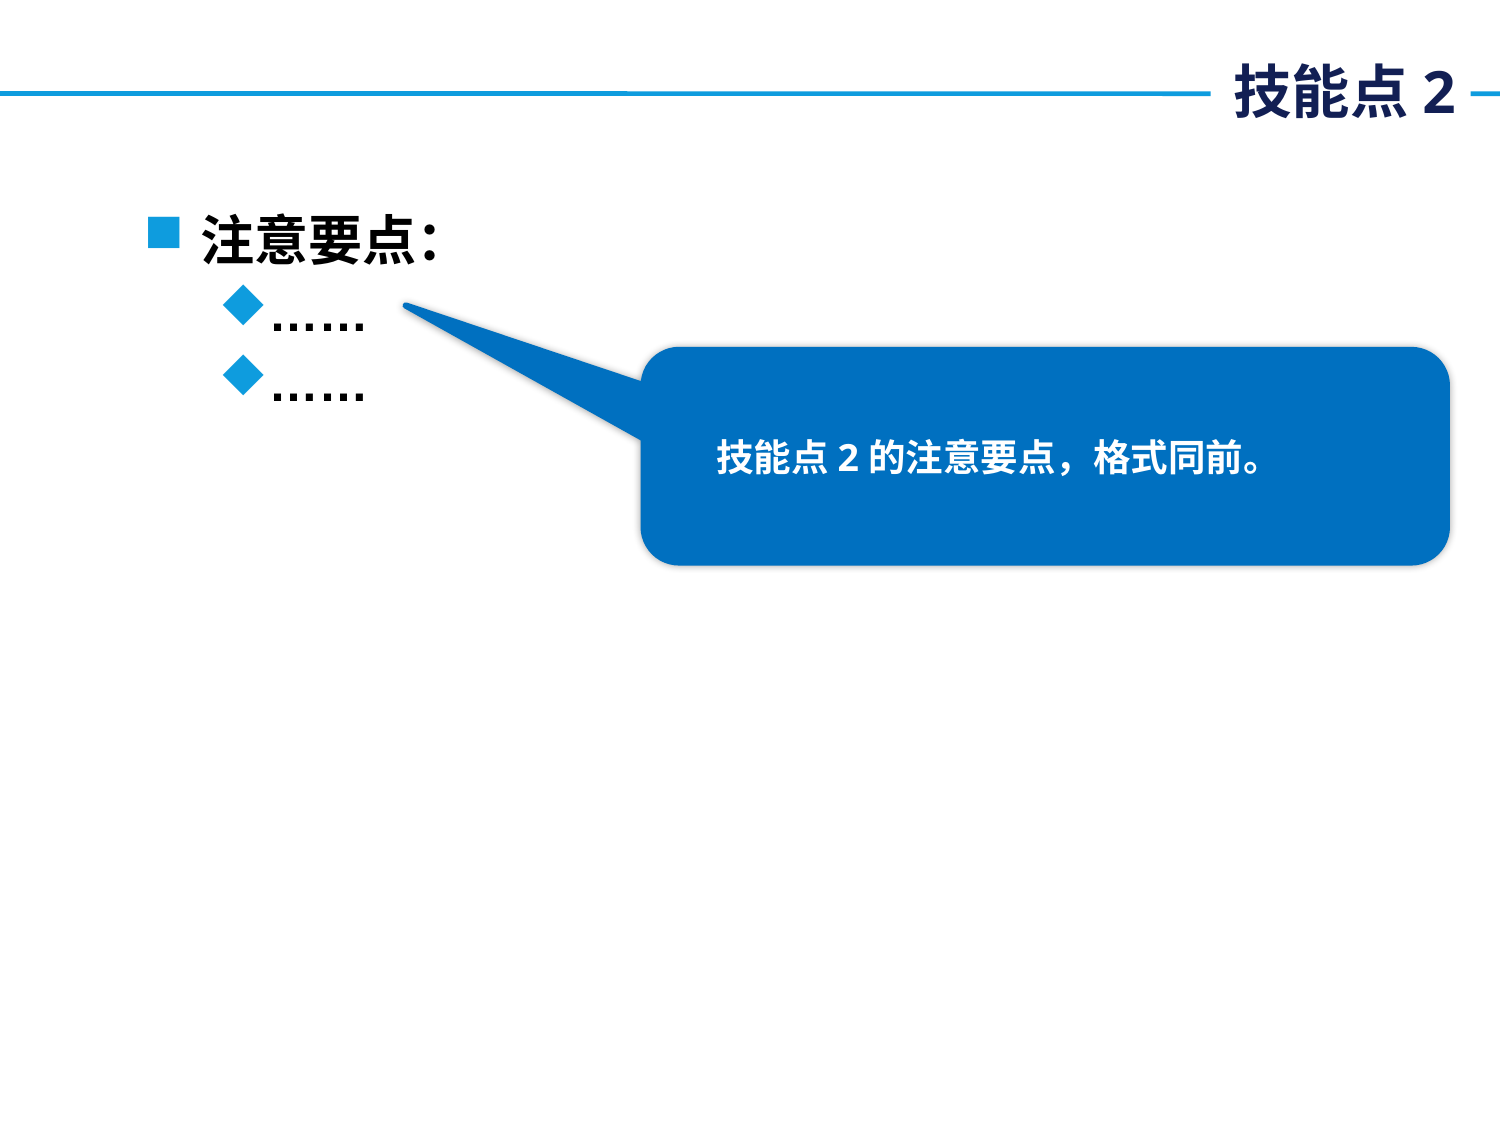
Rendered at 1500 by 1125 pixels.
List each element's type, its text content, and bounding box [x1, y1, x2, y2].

text_box 技能点2的注意要点，格式同前。 [405, 305, 1447, 563]
list 注意要点： …… …… [128, 199, 1383, 1043]
title 技能点2 [1210, 46, 1471, 133]
